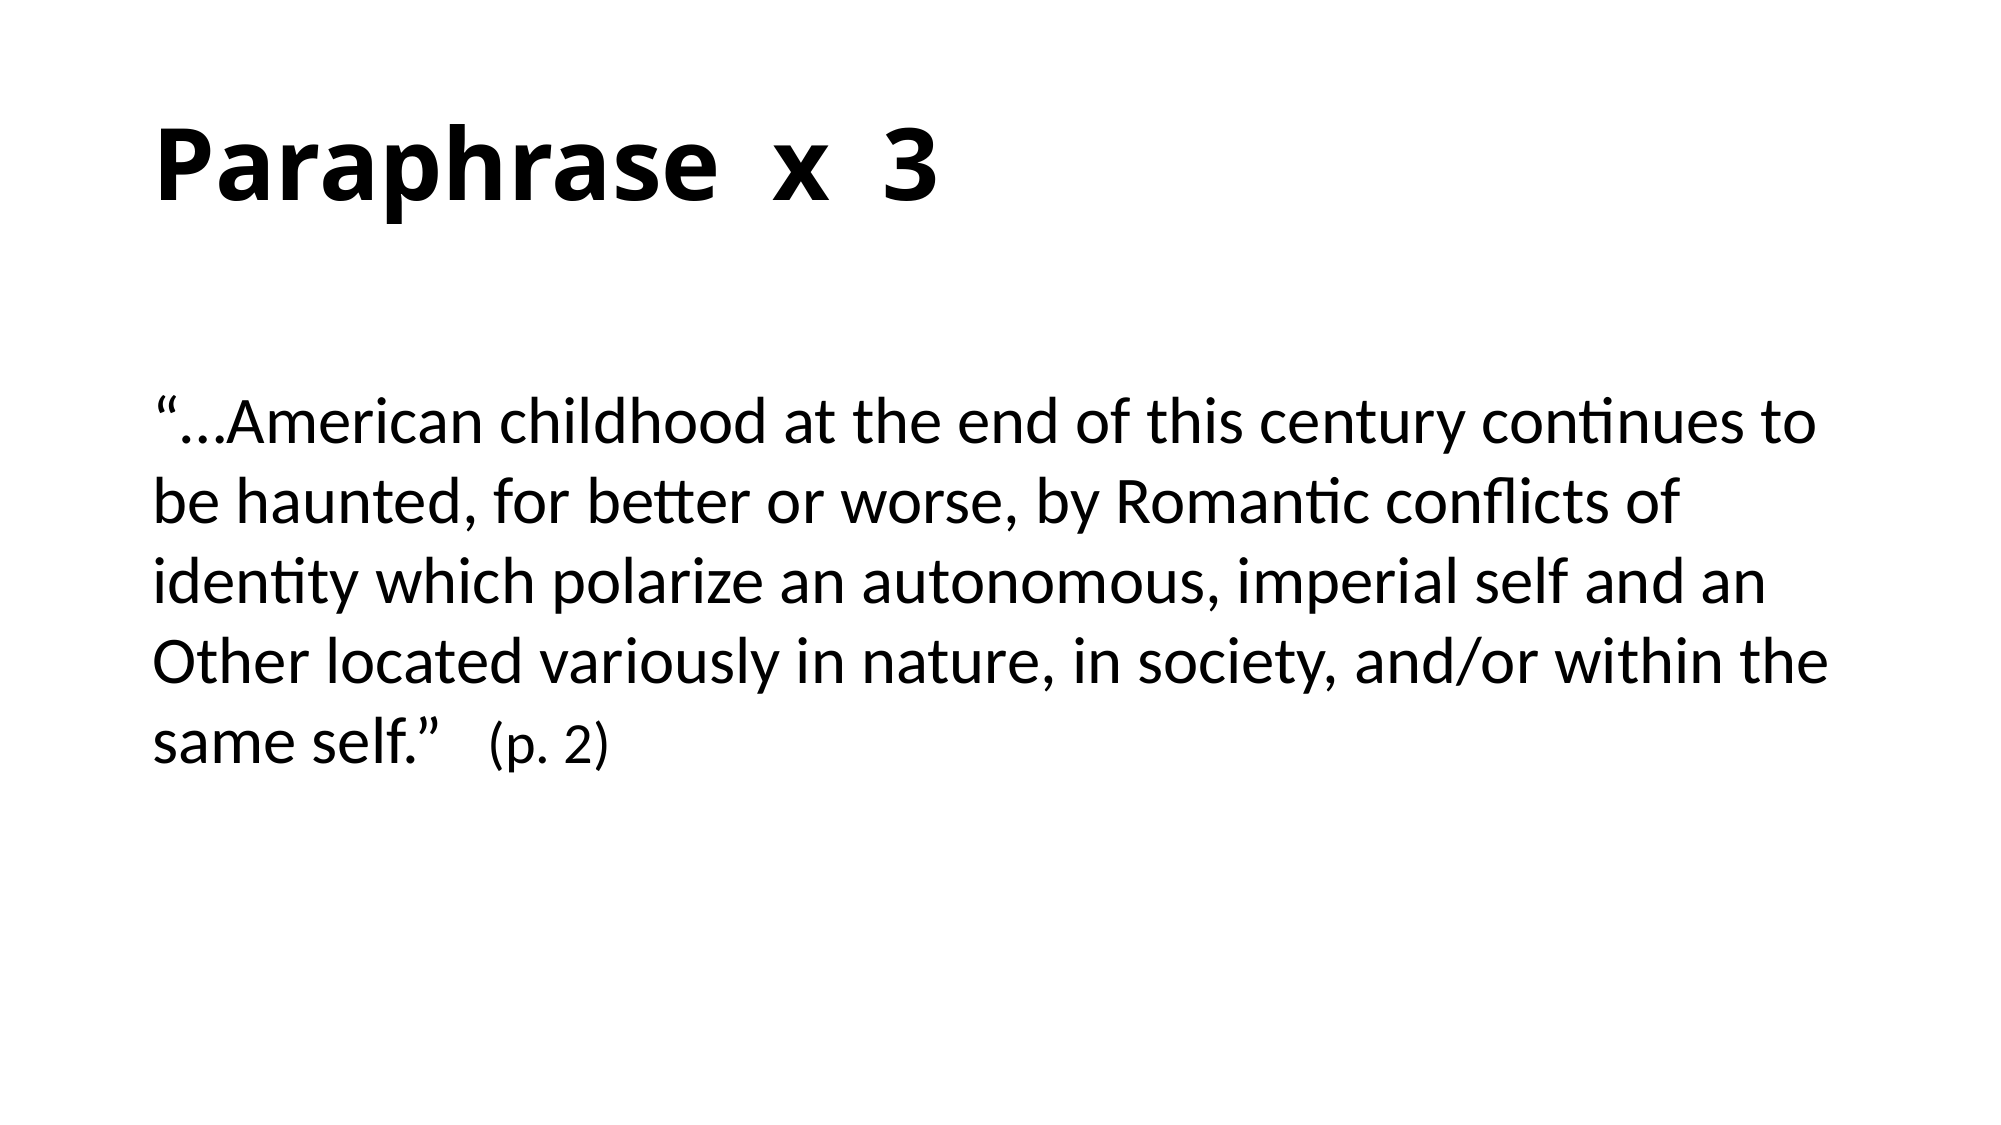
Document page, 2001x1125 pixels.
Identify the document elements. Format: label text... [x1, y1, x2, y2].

list “…American childhood at the end of this century continues to be haunted, for better or worse, by Romantic conflicts of identity which polarize an autonomous, imperial self and an Other located variously in nature, in society, and/or within the same self.” (p. 2) [137, 299, 1863, 1014]
title Paraphrase x 3 [137, 59, 1863, 278]
